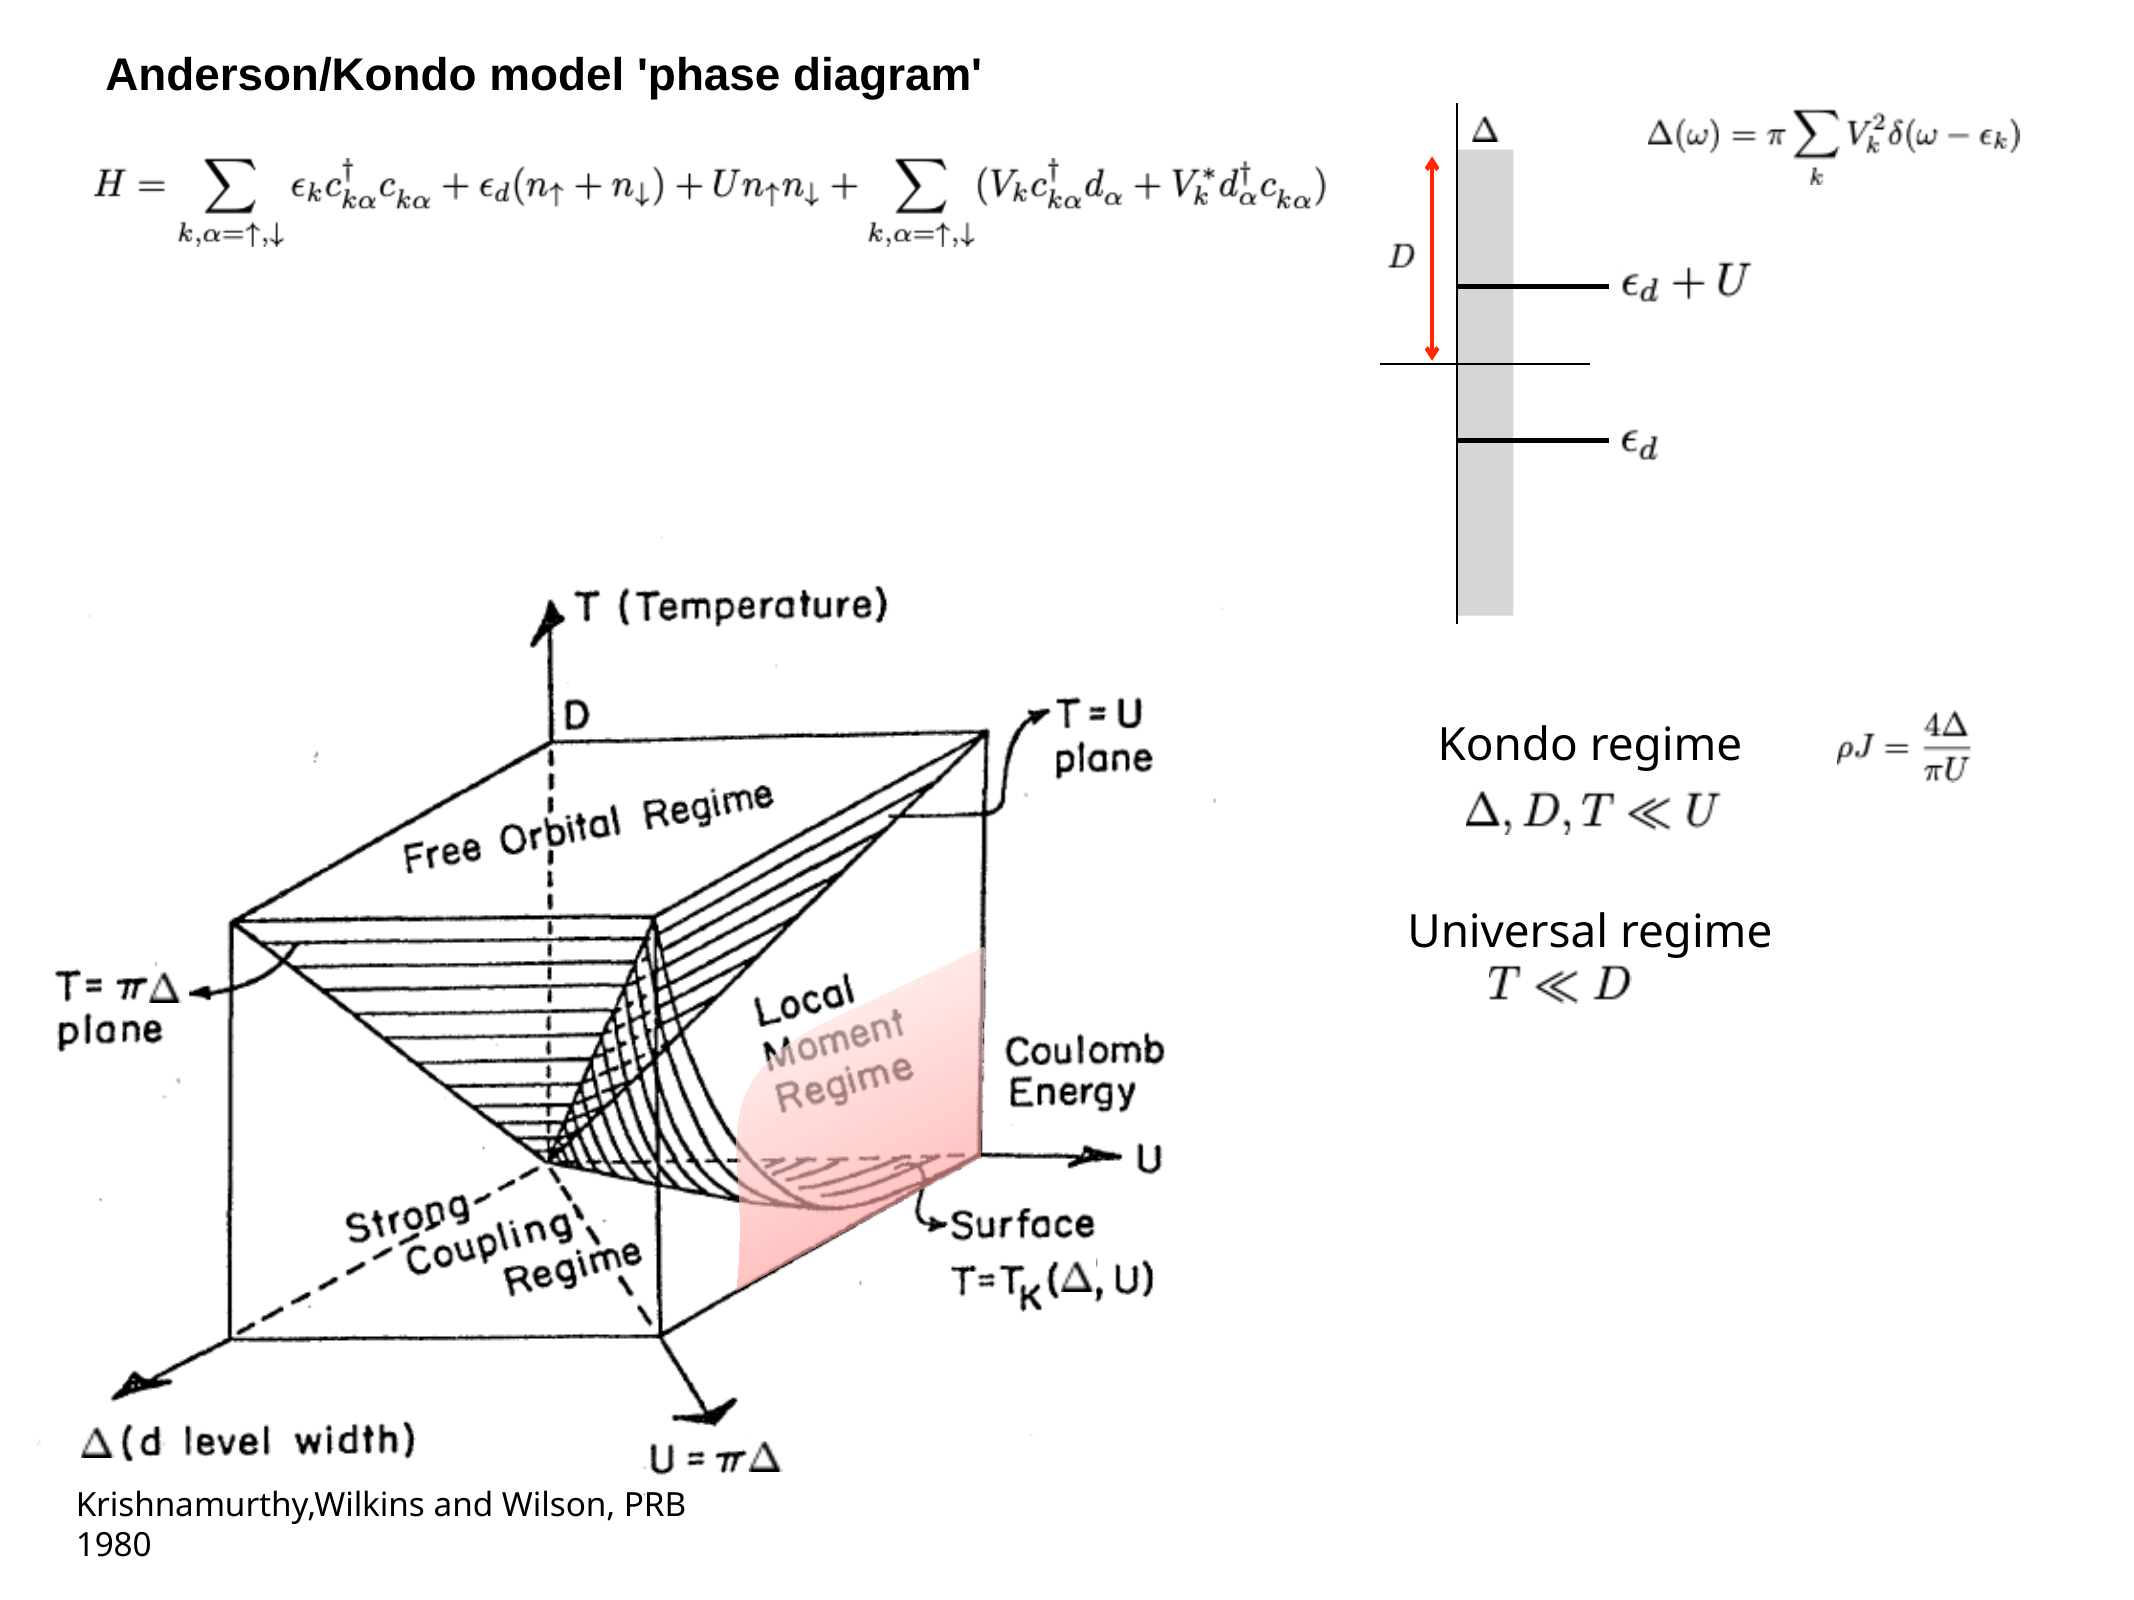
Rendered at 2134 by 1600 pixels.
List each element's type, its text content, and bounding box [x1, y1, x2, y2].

text_box Anderson/Kondo model 'phase diagram' [96, 36, 992, 109]
text_box Krishnamurthy,Wilkins and Wilson, PRB 1980 [67, 1515, 779, 1571]
picture [1489, 965, 1632, 1004]
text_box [0, 537, 1239, 1515]
picture [1386, 217, 1422, 300]
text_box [1379, 102, 2020, 625]
text_box Kondo regime [1255, 706, 1925, 778]
picture [1466, 790, 1723, 835]
picture [1836, 709, 1973, 783]
picture [93, 158, 1327, 247]
text_box Universal regime [1255, 893, 1925, 965]
